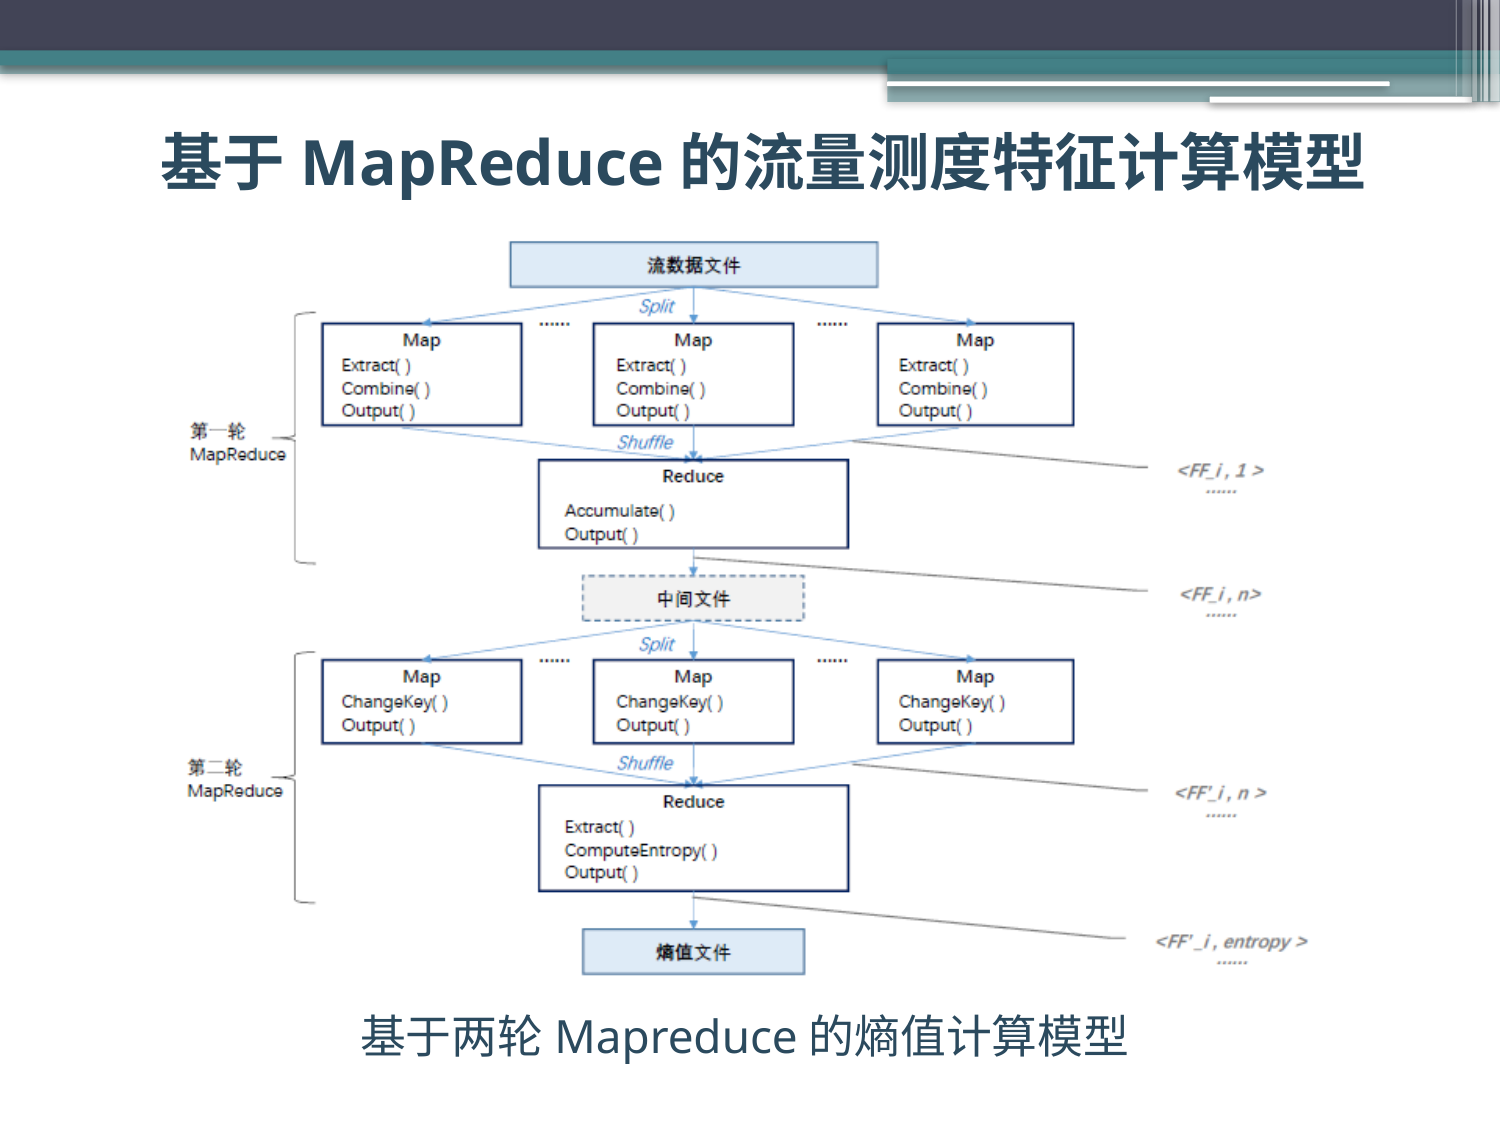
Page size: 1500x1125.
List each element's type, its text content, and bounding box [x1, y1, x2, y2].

picture [174, 229, 1314, 988]
text_box 基于MapReduce的流量测度特征计算模型 [0, 101, 1500, 220]
list 基于两轮Mapreduce的熵值计算模型 [265, 1000, 1164, 1072]
